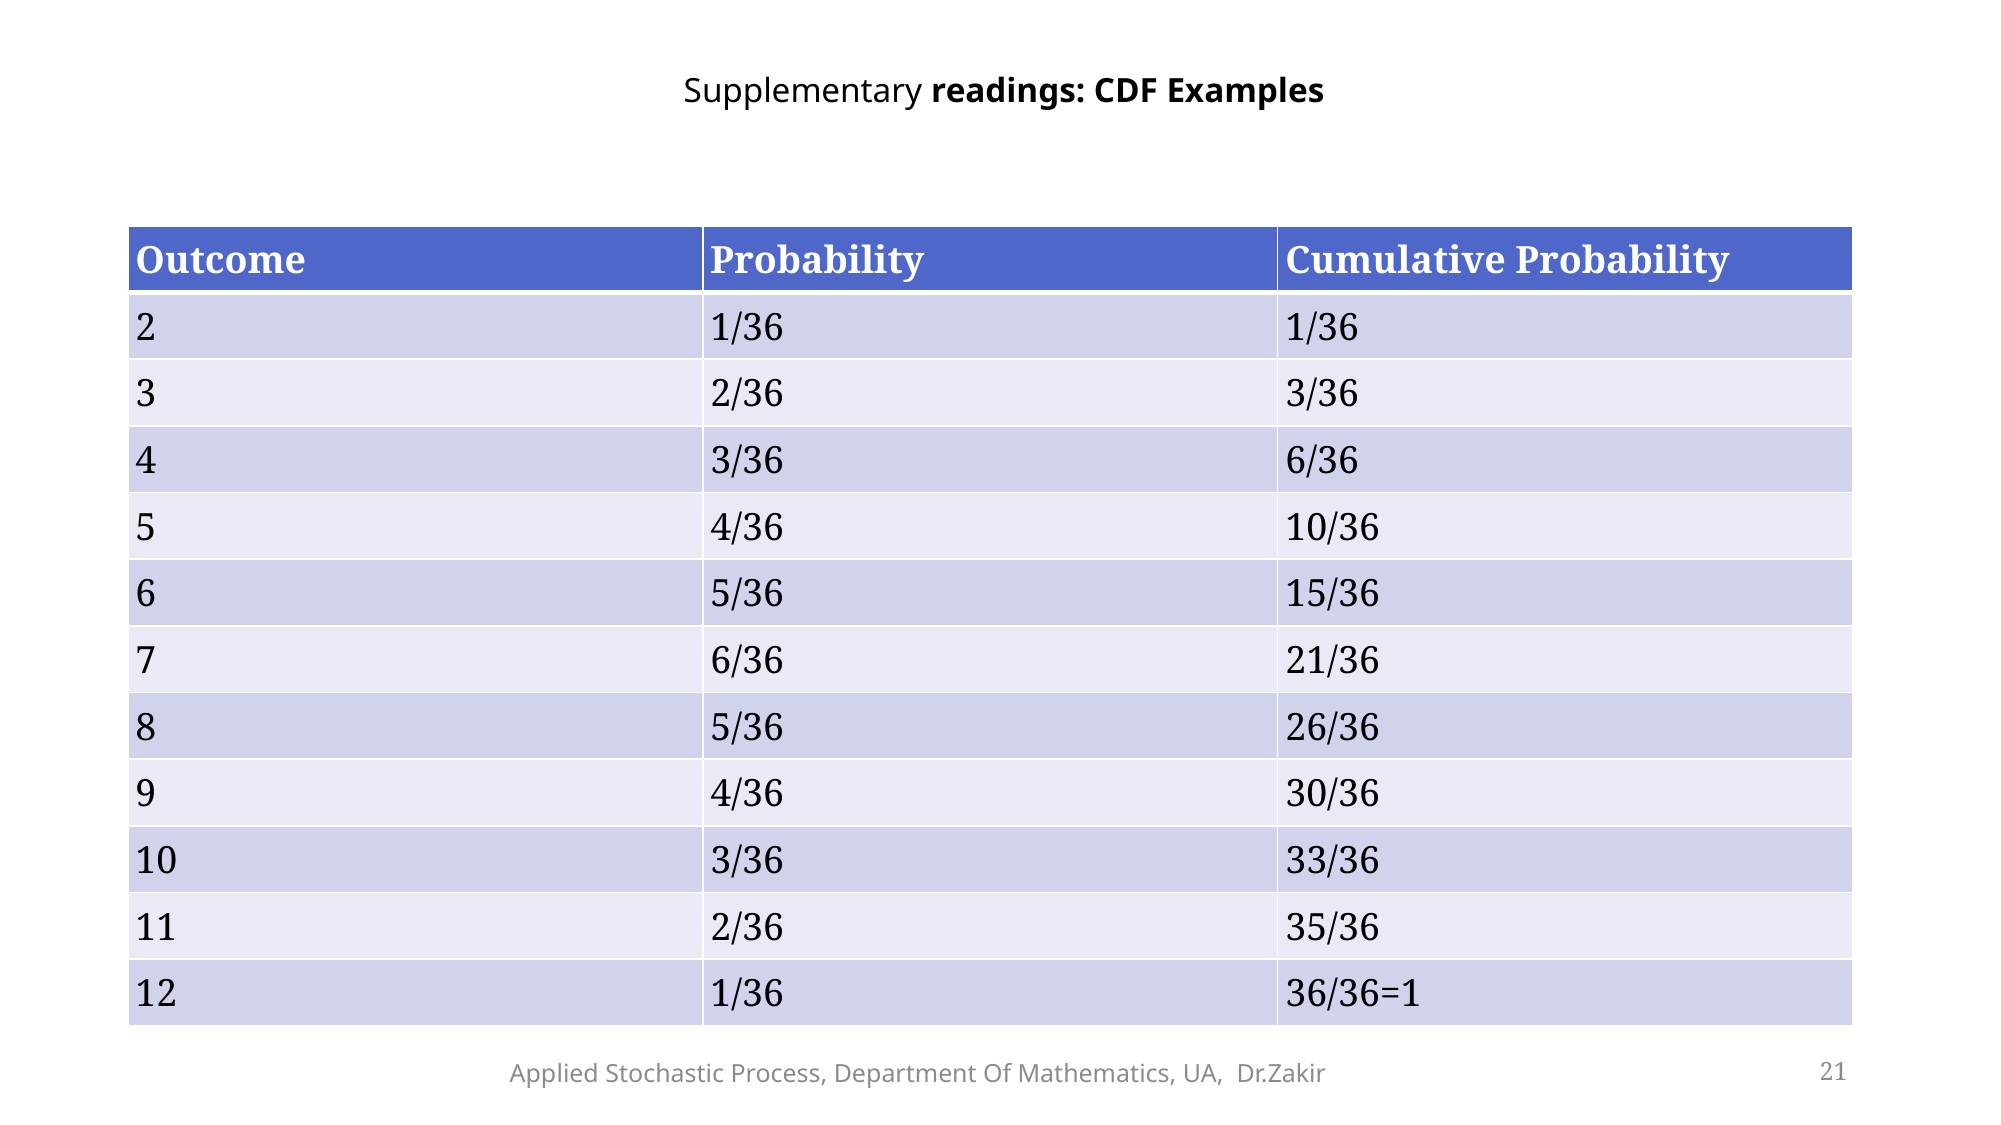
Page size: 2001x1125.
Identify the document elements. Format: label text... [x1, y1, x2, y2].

title Supplementary readings: CDF Examples [137, 29, 1863, 158]
table_cell 10/36 [1278, 493, 1852, 558]
table_cell 11 [129, 893, 702, 958]
table_header Probability [704, 227, 1277, 290]
slide_number 21 [1412, 1042, 1863, 1103]
table_cell 5/36 [704, 560, 1277, 625]
table_cell 15/36 [1278, 560, 1852, 625]
table_cell 10 [129, 827, 702, 892]
footer Applied Stochastic Process, Department Of Mathematics, UA, Dr.Zakir [439, 1042, 1405, 1103]
table_cell 7 [129, 627, 702, 692]
table_cell 26/36 [1278, 693, 1852, 758]
table_cell 21/36 [1278, 627, 1852, 692]
table_cell 5/36 [704, 693, 1277, 758]
table_cell 4/36 [704, 760, 1277, 825]
table_cell 30/36 [1278, 760, 1852, 825]
table_cell 33/36 [1278, 827, 1852, 892]
table_cell 2/36 [704, 360, 1277, 425]
table_header Outcome [129, 227, 702, 290]
table_cell 6/36 [704, 627, 1277, 692]
table_cell 3/36 [704, 427, 1277, 492]
table_cell 3/36 [1278, 360, 1852, 425]
table_cell 1/36 [1278, 295, 1852, 358]
table_cell 6 [129, 560, 702, 625]
table_header Cumulative Probability [1278, 227, 1852, 290]
table_cell 8 [129, 693, 702, 758]
table_cell 4 [129, 427, 702, 492]
table_cell 9 [129, 760, 702, 825]
table_cell 4/36 [704, 493, 1277, 558]
table_cell 5 [129, 493, 702, 558]
table_cell 1/36 [704, 295, 1277, 358]
table_cell 35/36 [1278, 893, 1852, 958]
table_cell 2 [129, 295, 702, 358]
table_cell 3 [129, 360, 702, 425]
table_cell 1/36 [704, 960, 1277, 1025]
table_cell 12 [129, 960, 702, 1025]
table_cell 36/36=1 [1278, 960, 1852, 1025]
table_cell 2/36 [704, 893, 1277, 958]
table_cell 3/36 [704, 827, 1277, 892]
table_cell 6/36 [1278, 427, 1852, 492]
